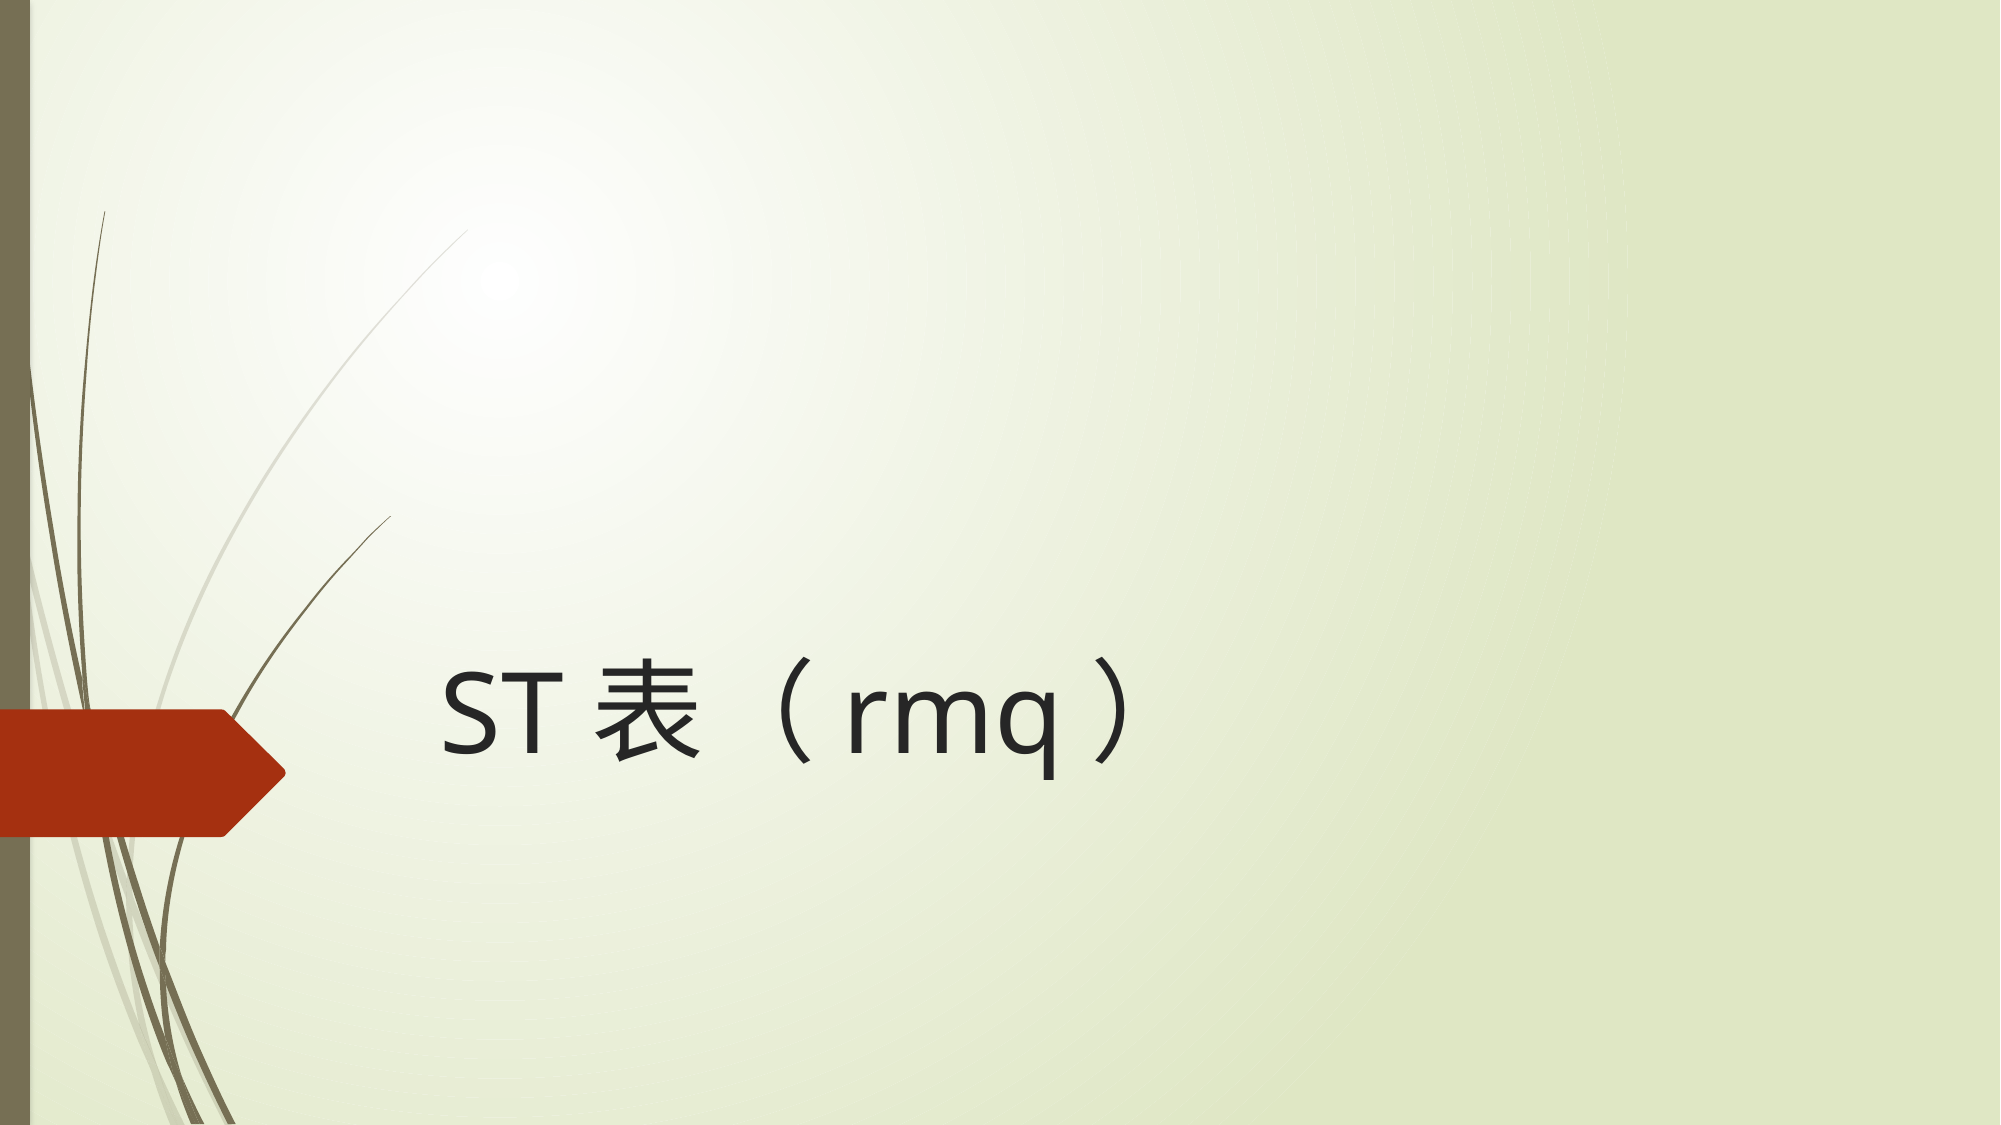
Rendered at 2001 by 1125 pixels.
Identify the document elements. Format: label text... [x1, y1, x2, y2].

title ST表（rmq） [424, 412, 1888, 784]
